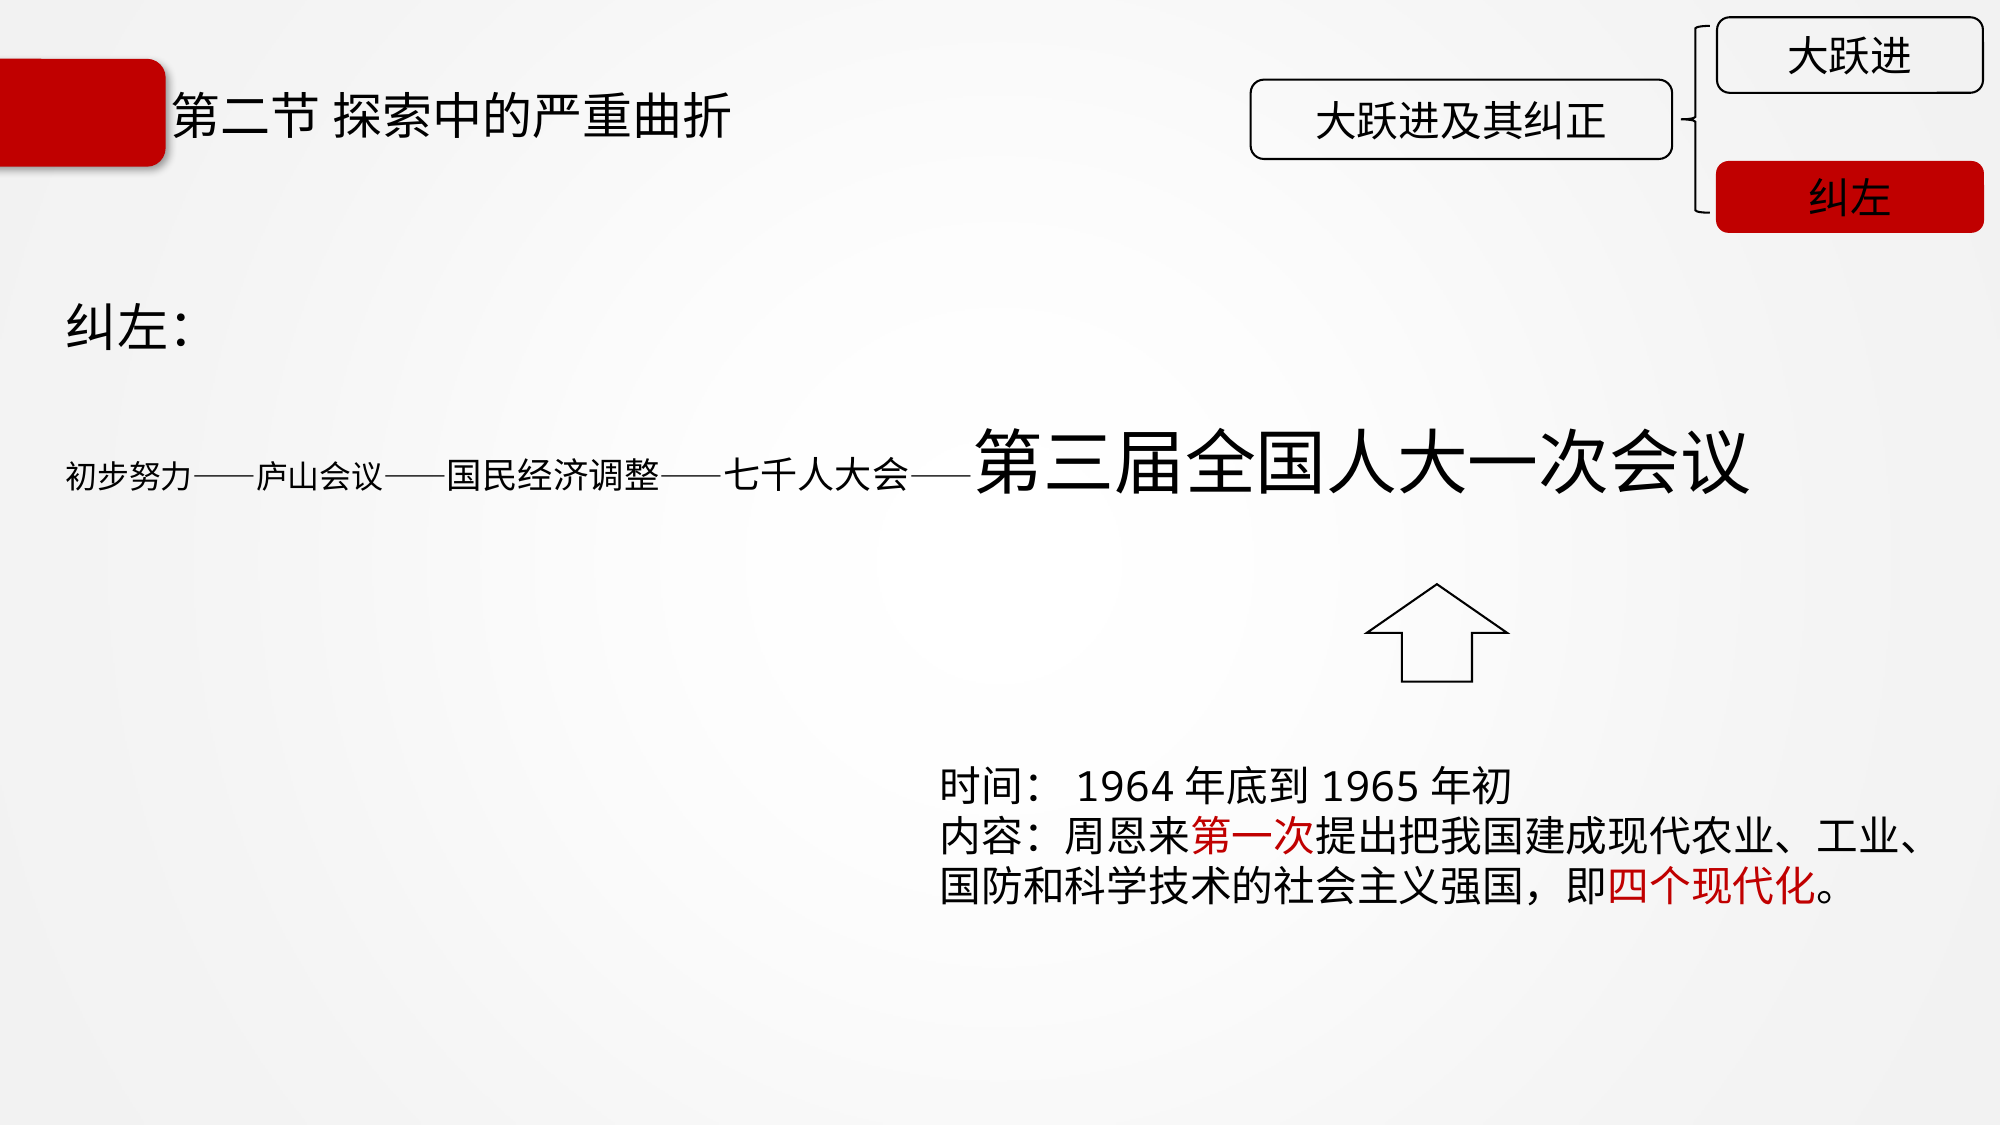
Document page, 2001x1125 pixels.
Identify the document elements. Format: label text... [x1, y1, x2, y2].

picture [0, 0, 2000, 1125]
title 第二节 探索中的严重曲折 [155, 73, 925, 163]
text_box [1250, 17, 1984, 232]
text_box [1363, 582, 1511, 683]
list 纠左： 初步努力——庐山会议——国民经济调整——七千人大会——第三届全国人大一次会议 [50, 257, 1947, 589]
text_box 时间：1964年底到1965年初 内容：周恩来第一次提出把我国建成现代农业、工业、国防和科学技术的社会主义强国，即四个现代化。 [924, 752, 1956, 918]
